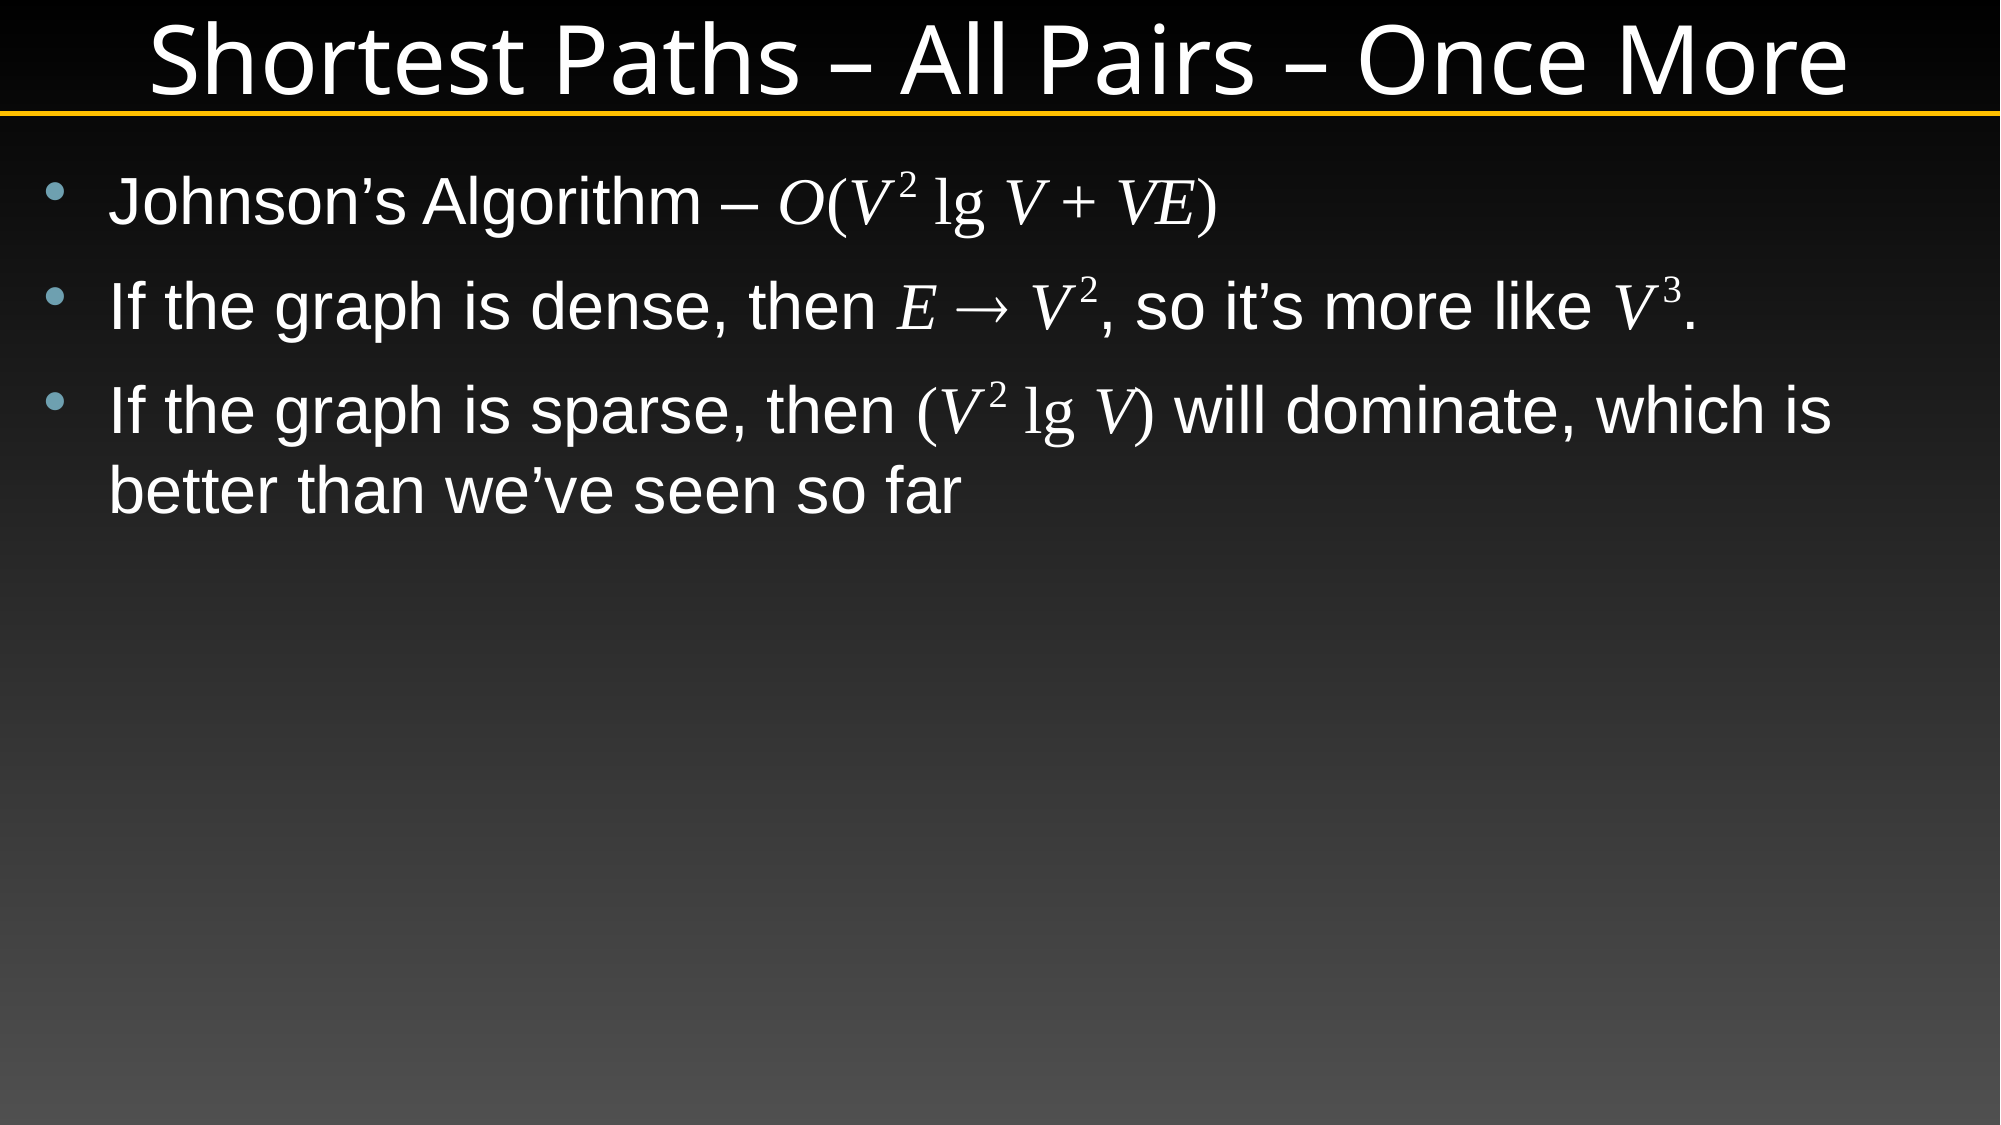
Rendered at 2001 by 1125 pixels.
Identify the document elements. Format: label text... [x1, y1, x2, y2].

title Shortest Paths – All Pairs – Once More [0, 0, 2000, 113]
list Johnson’s Algorithm – O(V 2 lg V + VE) If the graph is dense, then E  V 2, so it’s more like V 3. If the graph is sparse, then (V 2 lg V) will dominate, which is better than we’ve seen so far [24, 149, 1976, 1031]
